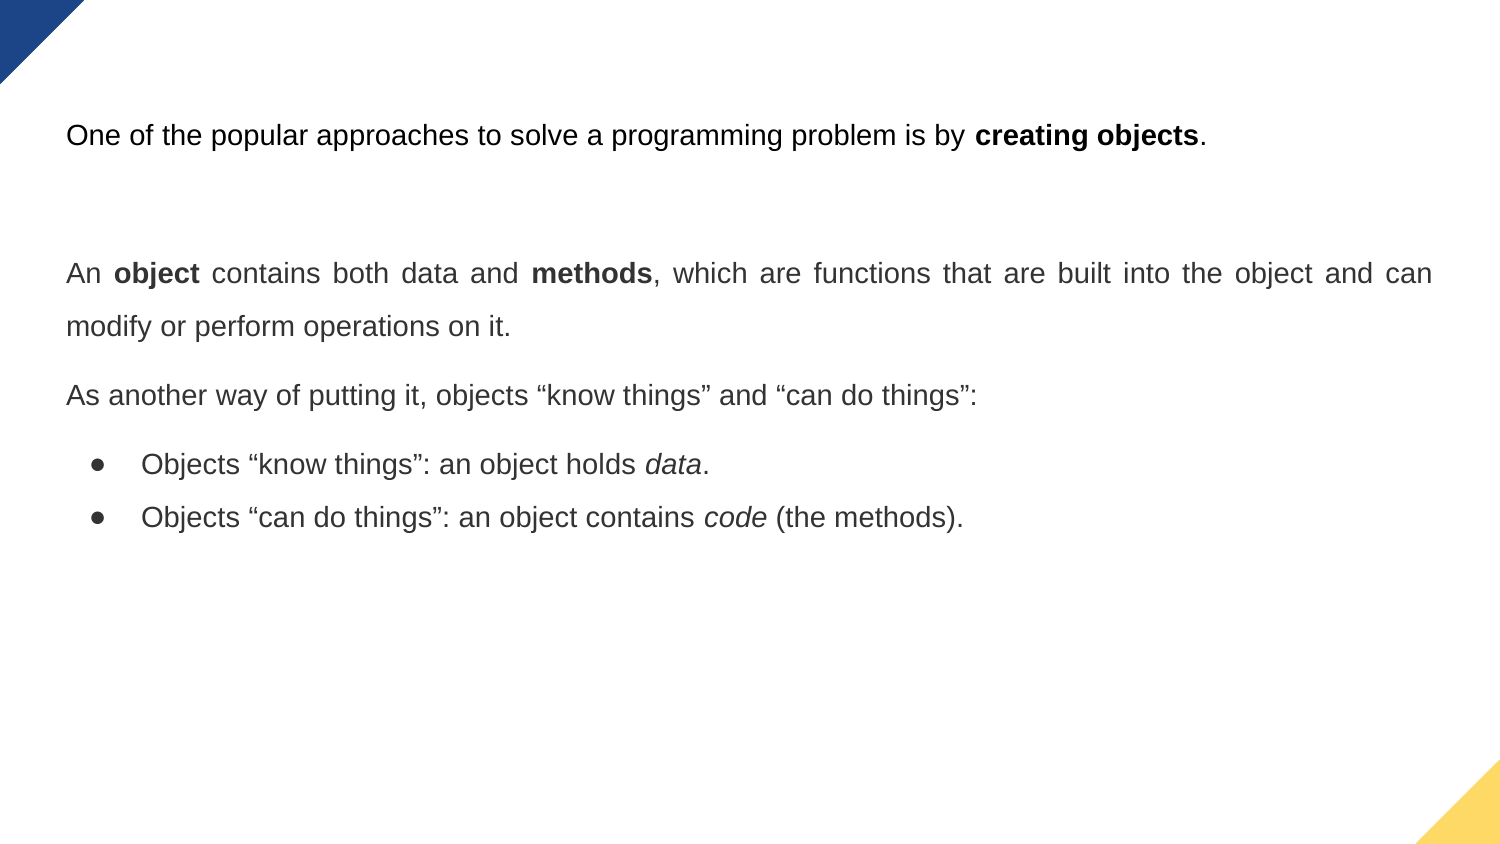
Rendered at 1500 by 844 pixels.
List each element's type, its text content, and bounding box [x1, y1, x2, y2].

list One of the popular approaches to solve a programming problem is by creating objects. An object contains both data and methods, which are functions that are built into the object and can modify or perform operations on it. As another way of putting it, objects “know things” and “can do things”: Objects “know things”: an object holds data. Objects “can do things”: an object contains code (the methods). [51, 83, 1449, 750]
text_box [1416, 760, 1500, 844]
text_box [0, 0, 84, 84]
